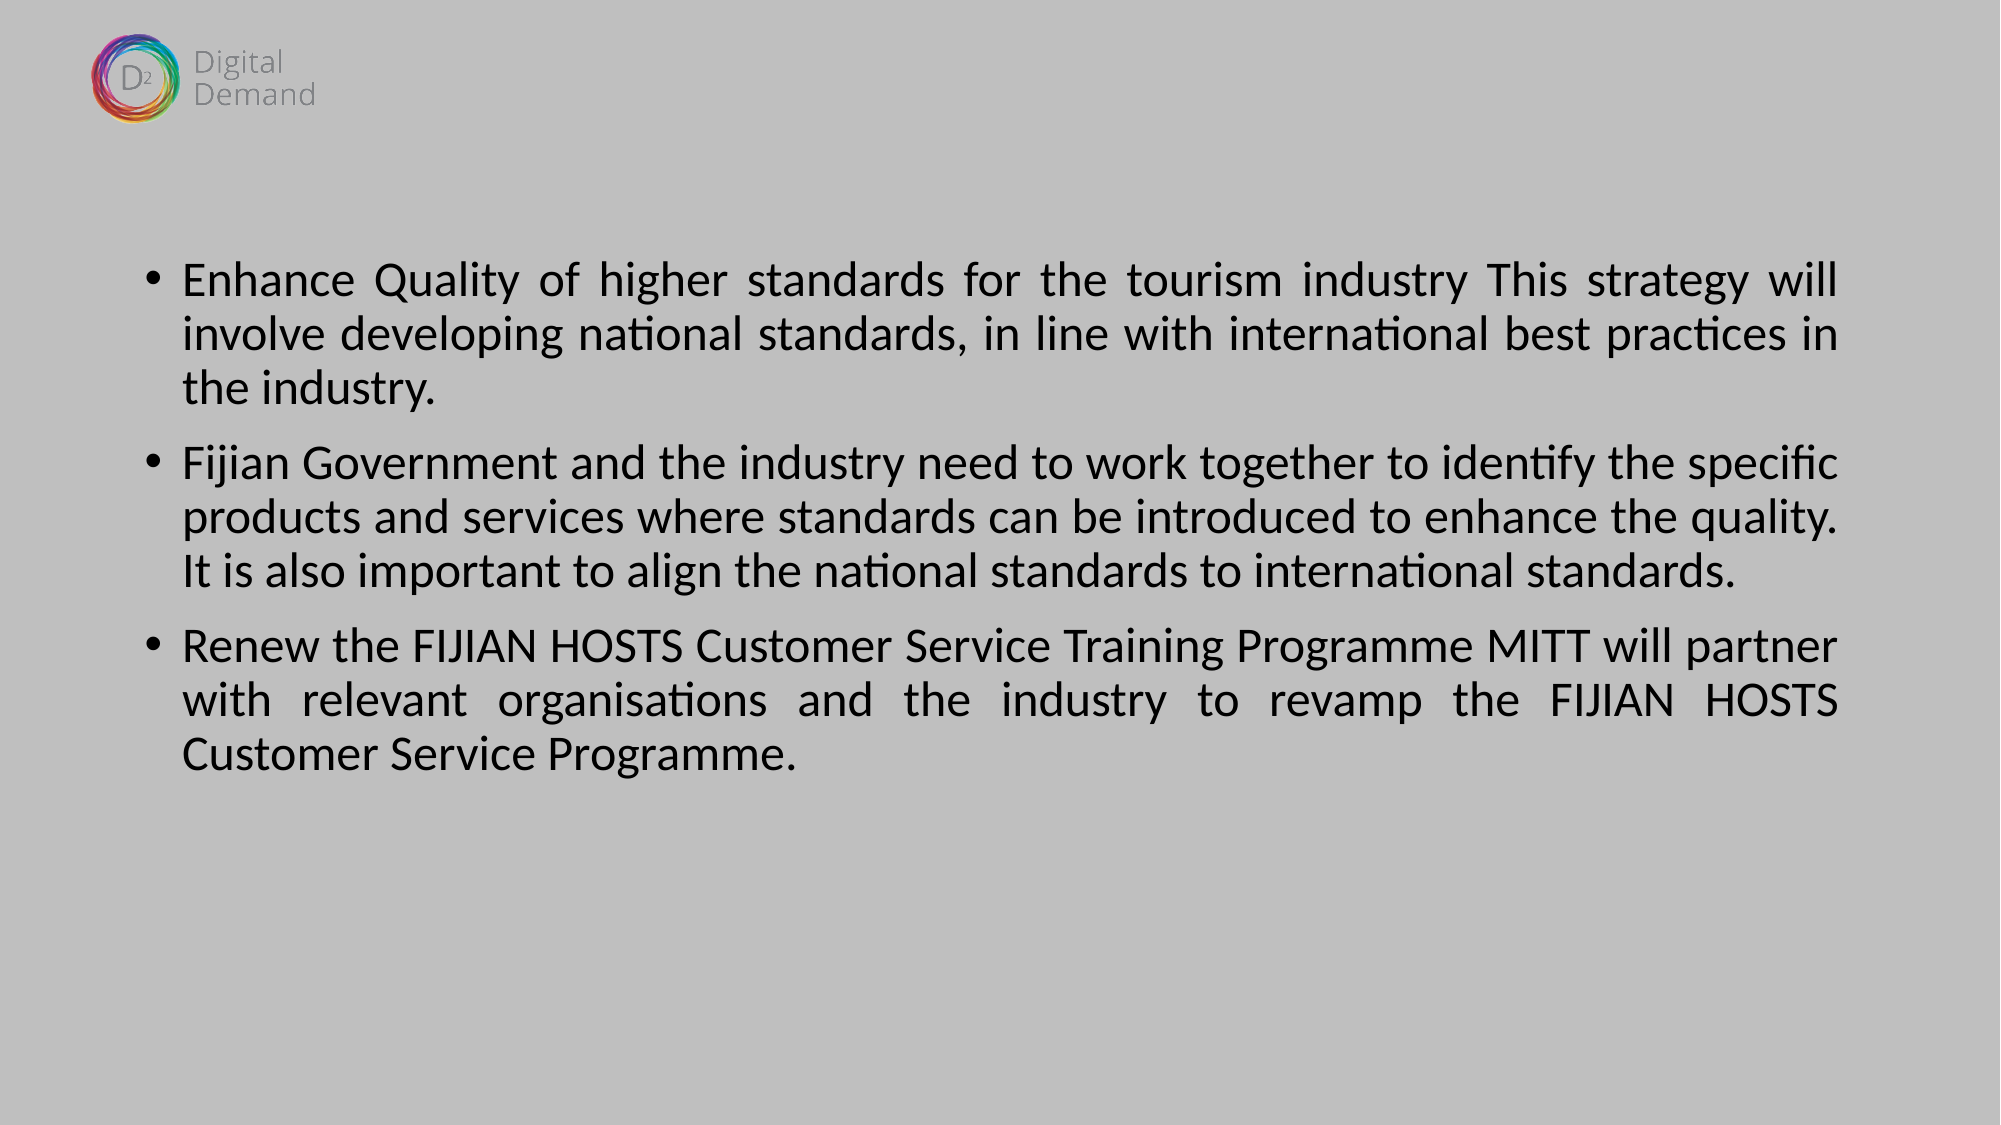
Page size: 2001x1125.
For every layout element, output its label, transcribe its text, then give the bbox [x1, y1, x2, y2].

list Enhance Quality of higher standards for the tourism industry This strategy will involve developing national standards, in line with international best practices in the industry. Fijian Government and the industry need to work together to identify the specific products and services where standards can be introduced to enhance the quality. It is also important to align the national standards to international standards. Renew the FIJIAN HOSTS Customer Service Training Programme MITT will partner with relevant organisations and the industry to revamp the FIJIAN HOSTS Customer Service Programme. [129, 245, 1855, 960]
picture [91, 5, 314, 152]
